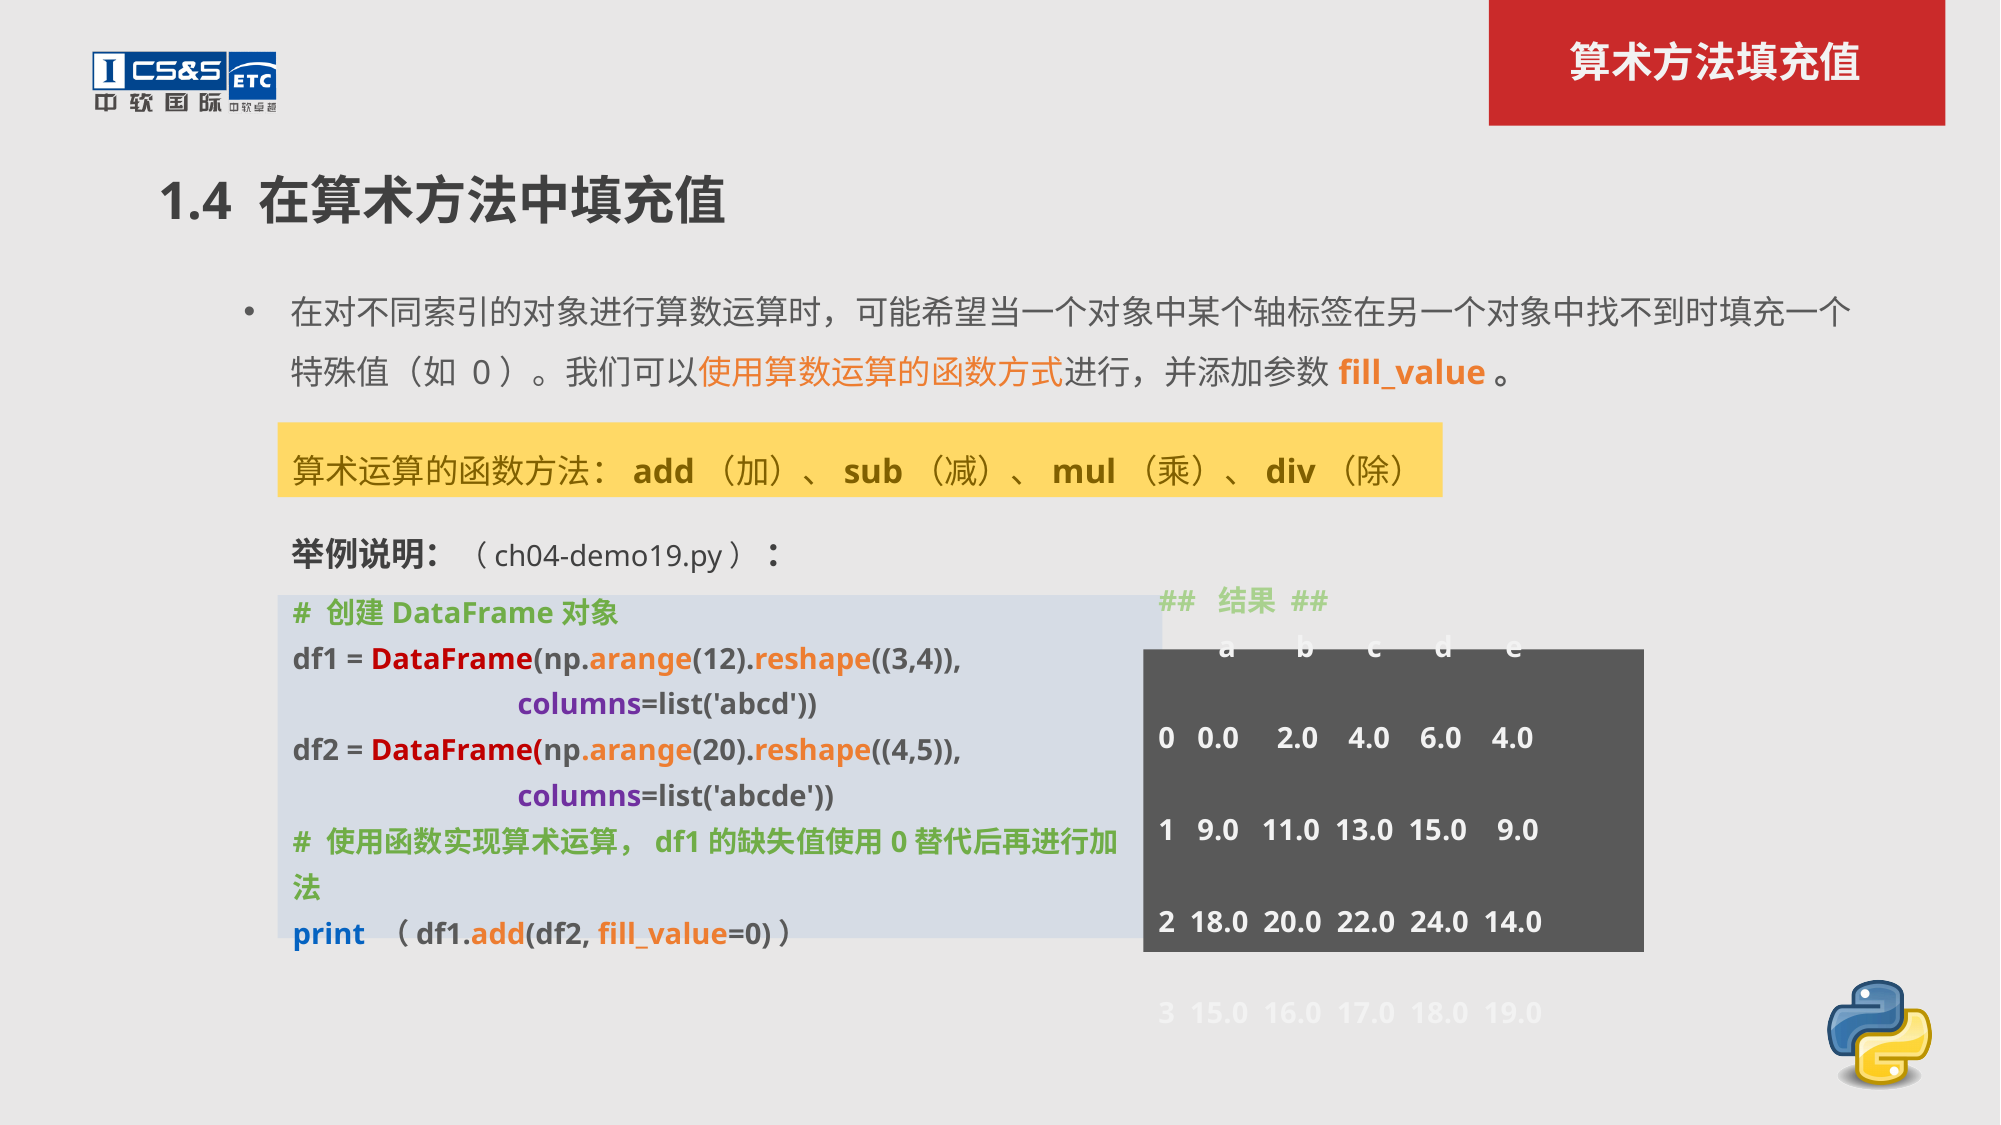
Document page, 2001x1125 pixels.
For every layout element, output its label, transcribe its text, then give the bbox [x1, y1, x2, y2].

picture [90, 49, 278, 114]
text_box # 创建DataFrame对象 df1 = DataFrame(np.arange(12).reshape((3,4)), columns=list('abcd')) df2 = DataFrame(np.arange(20).reshape((4,5)), columns=list('abcde')) # 使用函数实现算术运算，df1的缺失值使用0替代后再进行加法 print （df1.add(df2, fill_value=0)） [277, 595, 1163, 939]
picture [1820, 977, 1939, 1095]
text_box 1.4 在算术方法中填充值 [143, 160, 742, 238]
text_box 算术运算的函数方法：add（加）、sub（减）、mul（乘）、div（除） [277, 422, 1443, 498]
text_box 算术方法填充值 [1490, 34, 1941, 98]
text_box 举例说明：（ch04-demo19.py） ： [277, 525, 814, 581]
text_box 在对不同索引的对象进行算数运算时，可能希望当一个对象中某个轴标签在另一个对象中找不到时填充一个特殊值（如 0）。我们可以使用算数运算的函数方式进行，并添加参数fill_value。 [228, 263, 1879, 399]
text_box ## 结果 ## a b c d e 0 0.0 2.0 4.0 6.0 4.0 1 9.0 11.0 13.0 15.0 9.0 2 18.0 20.0 22.0 24.0 14.0 3 15.0 16.0 17.0 18.0 19.0 [1143, 649, 1645, 952]
